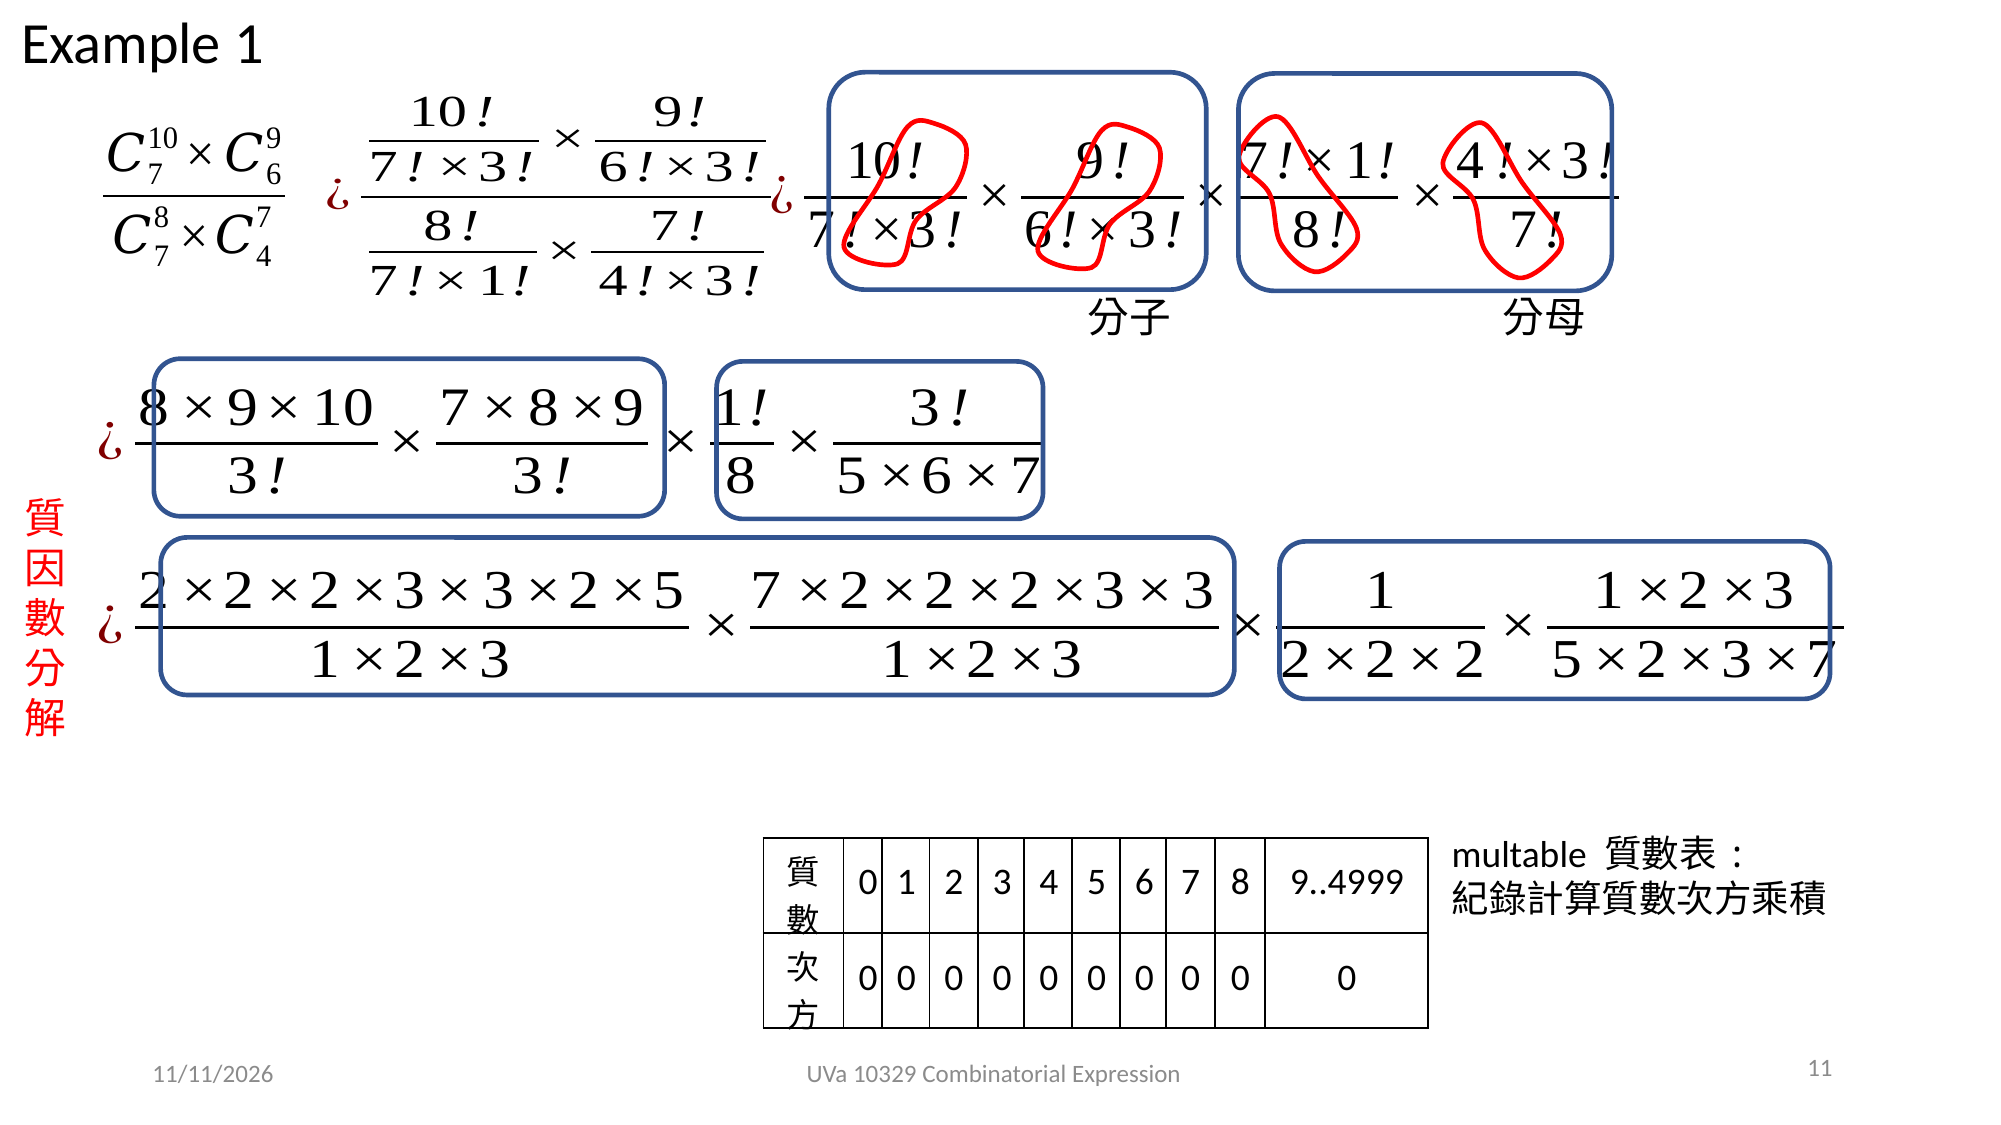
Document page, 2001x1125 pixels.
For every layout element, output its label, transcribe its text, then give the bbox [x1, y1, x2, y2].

table_cell 0 [1121, 934, 1165, 1027]
table_cell 0 [1167, 934, 1214, 1027]
text_box multable 質數表: 紀錄計算質數次方乘積 [1436, 822, 1935, 928]
text_box [1237, 72, 1613, 292]
table_cell 0 [1266, 934, 1427, 1027]
table_cell 0 [883, 934, 929, 1027]
footer UVa 10329 Combinatorial Expression [662, 1042, 1338, 1103]
text_box Example 1 [6, 0, 341, 83]
table_header 9..4999 [1266, 839, 1427, 932]
text_box [159, 536, 1236, 696]
text_box [827, 71, 1208, 291]
table_header 4 [1025, 839, 1071, 932]
text_box 質因數分解 [9, 484, 100, 750]
text_box [152, 357, 666, 518]
table_cell 0 [1073, 934, 1119, 1027]
text_box [715, 360, 1045, 520]
table_header 2 [930, 839, 977, 932]
table_cell 0 [1025, 934, 1071, 1027]
table_header 8 [1216, 839, 1264, 932]
text_box [1278, 540, 1832, 700]
text_box 分母 [1488, 283, 1622, 349]
table_cell 次方 [764, 934, 843, 1027]
table_header 6 [1121, 839, 1165, 932]
slide_number 11 [1397, 1036, 1848, 1097]
table_cell 0 [930, 934, 977, 1027]
text_box 分子 [1072, 283, 1207, 349]
table_header 5 [1073, 839, 1119, 932]
table_header 0 [844, 839, 881, 932]
table_header 3 [979, 839, 1023, 932]
table_header 7 [1167, 839, 1214, 932]
table_cell 0 [979, 934, 1023, 1027]
table_cell 0 [1216, 934, 1264, 1027]
table_header 質數 [764, 839, 843, 932]
table_cell 0 [844, 934, 881, 1027]
table_header 1 [883, 839, 929, 932]
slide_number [137, 1042, 588, 1103]
